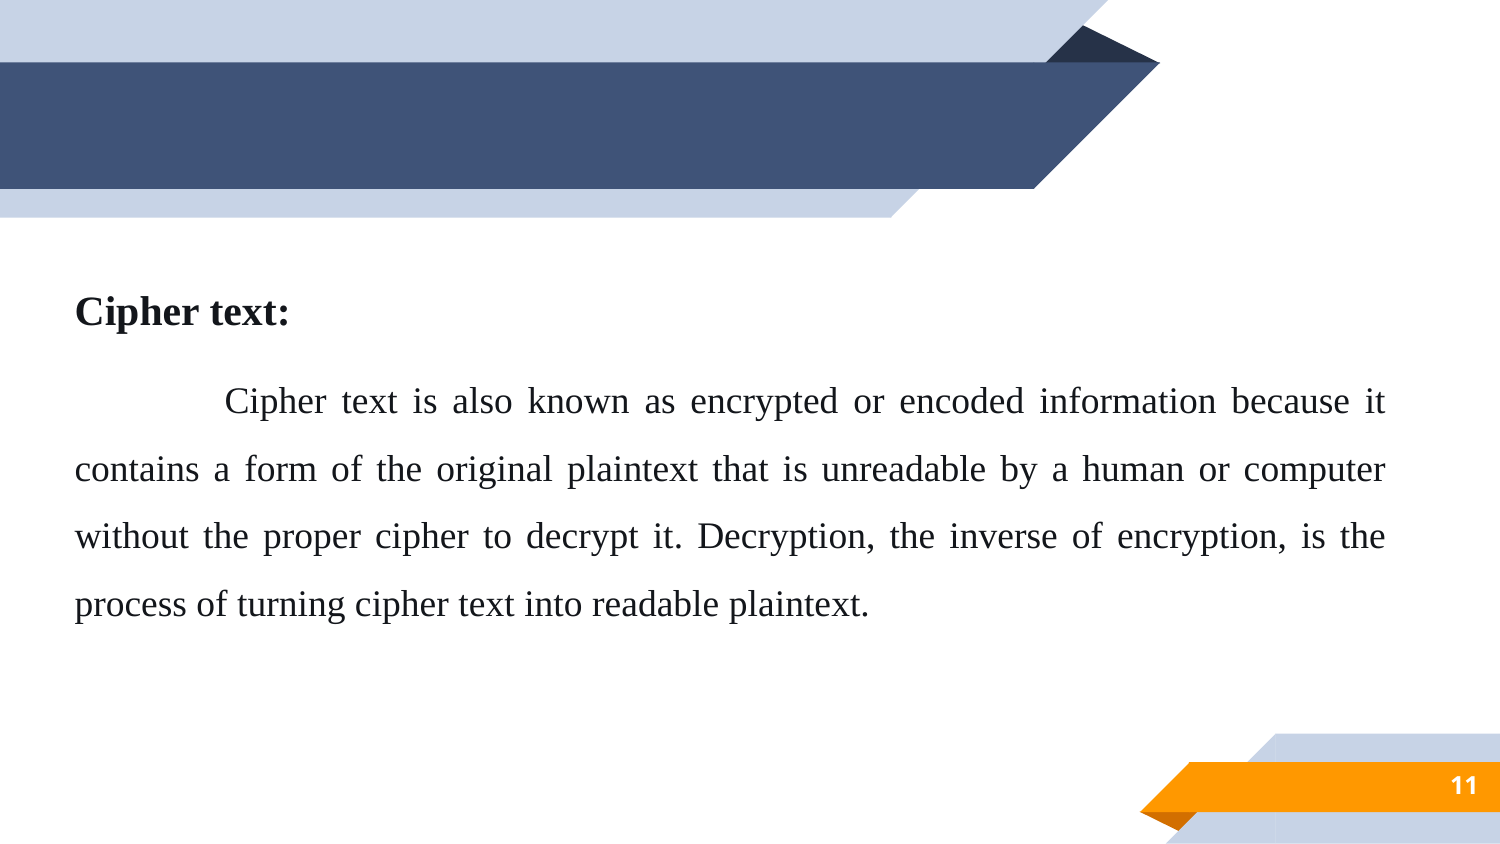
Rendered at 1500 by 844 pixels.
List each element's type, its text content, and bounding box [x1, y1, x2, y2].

slide_number 11 [1249, 760, 1494, 813]
list Cipher text: Cipher text is also known as encrypted or encoded information because it contains a form of the original plaintext that is unreadable by a human or computer without the proper cipher to decrypt it. Decryption, the inverse of encryption, is the process of turning cipher text into readable plaintext. [59, 243, 1403, 691]
